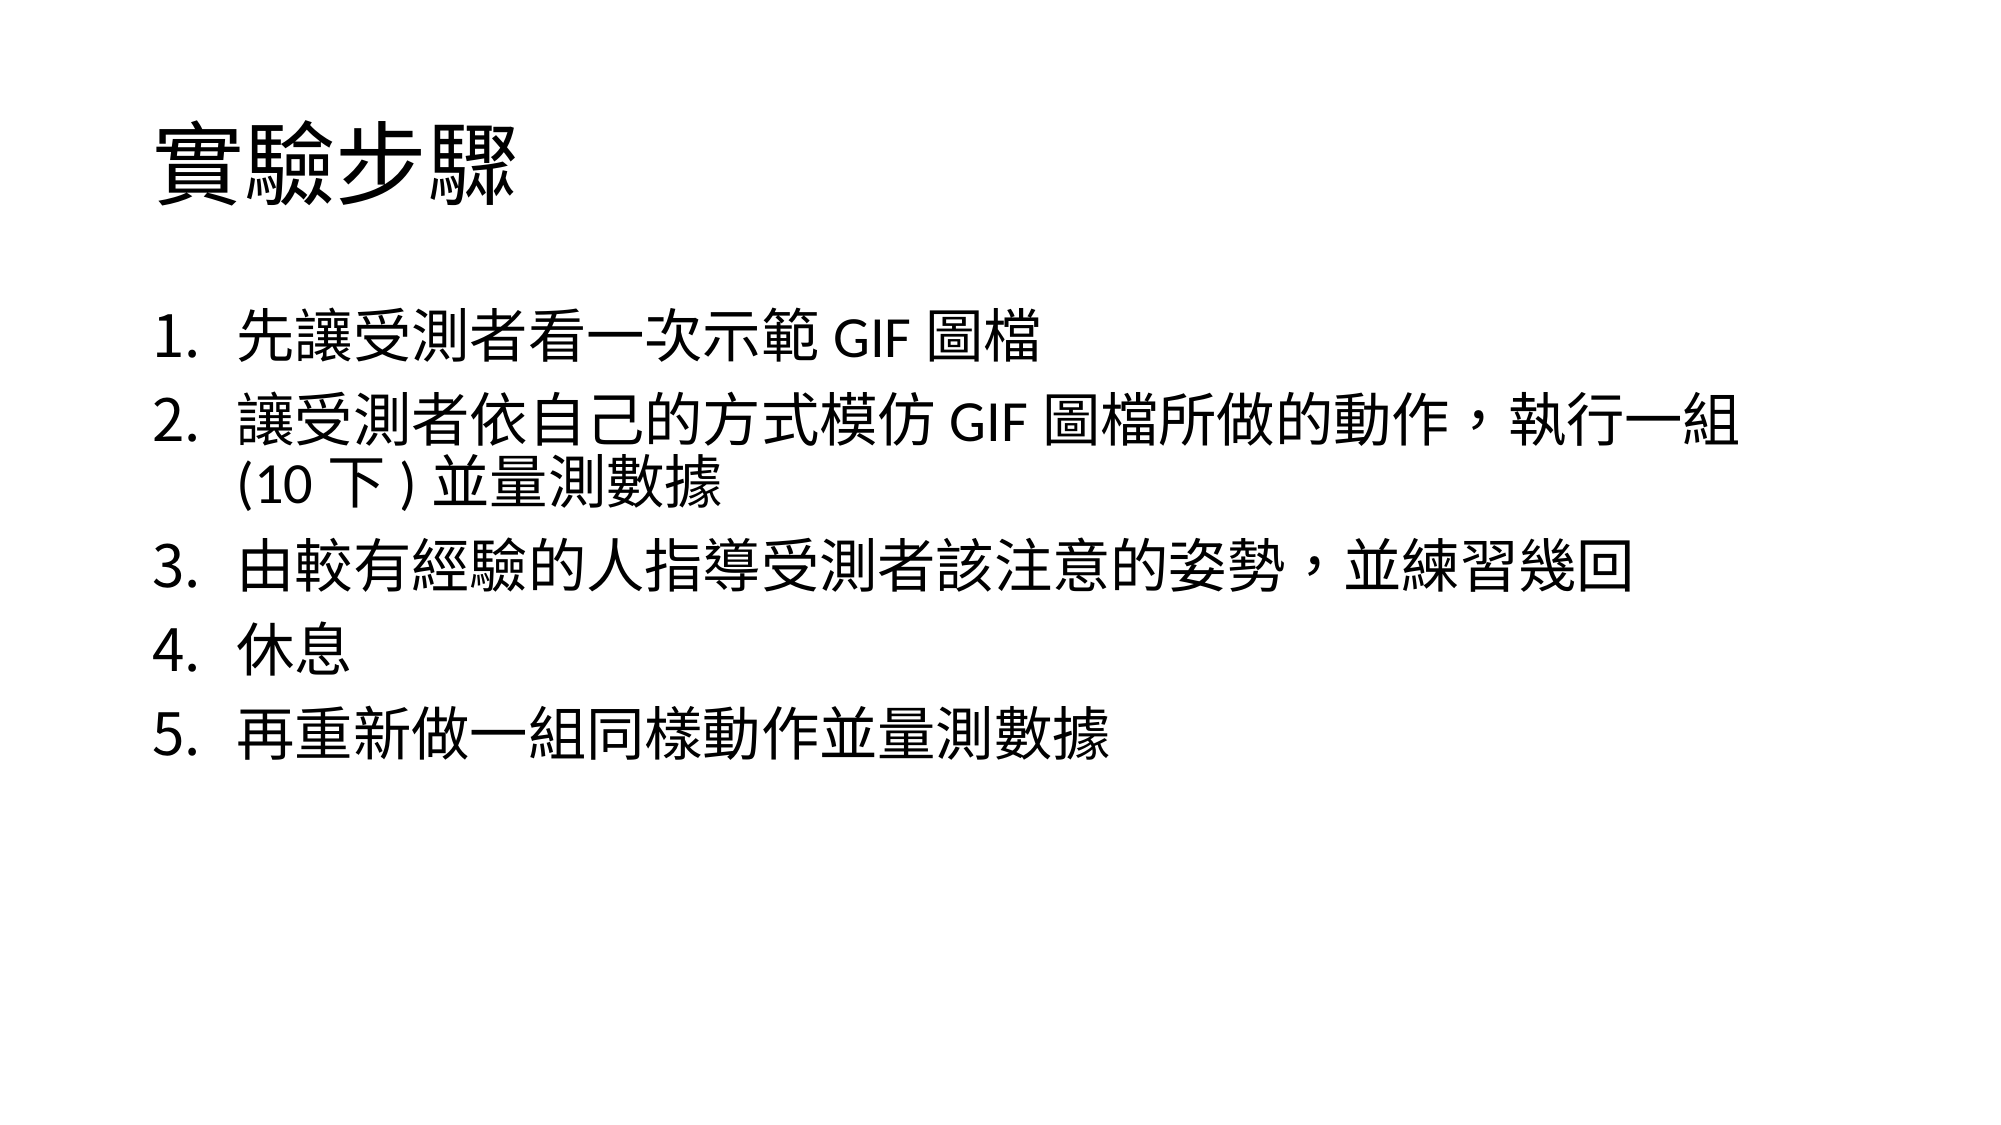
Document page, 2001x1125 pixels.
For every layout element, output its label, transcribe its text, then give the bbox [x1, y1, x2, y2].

title 實驗步驟 [137, 59, 1863, 278]
list 先讓受測者看一次示範GIF圖檔 讓受測者依自己的方式模仿GIF圖檔所做的動作，執行一組 (10下)並量測數據 由較有經驗的人指導受測者該注意的姿勢，並練習幾回 休息 再重新做一組同樣動作並量測數據 [137, 299, 1863, 1014]
